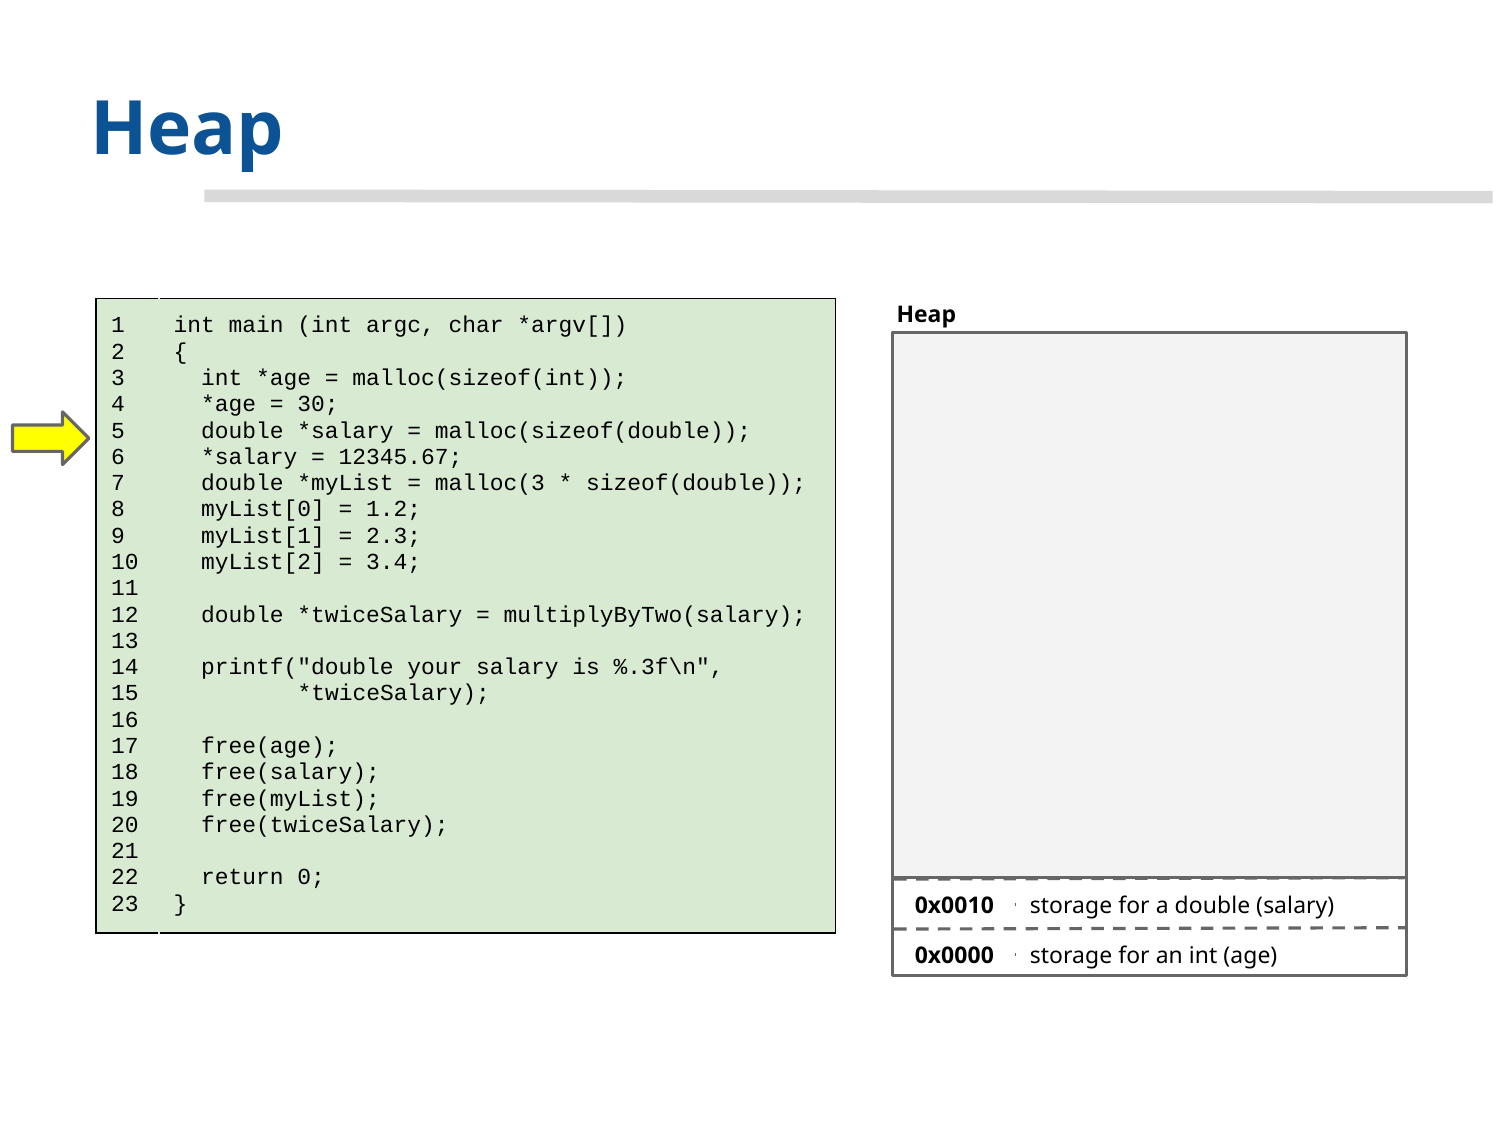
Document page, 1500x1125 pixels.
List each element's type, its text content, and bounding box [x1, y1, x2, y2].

table_cell [894, 880, 1014, 885]
title Heap [75, 45, 1425, 185]
text_box [12, 411, 89, 465]
text_box storage for an int (age) [1014, 934, 1407, 981]
text_box [892, 332, 1407, 877]
text_box storage for a double (salary) [1014, 884, 1407, 927]
table_header int main (int argc, char *argv[]) { int *age = malloc(sizeof(int)); *age = 30; double *salary = malloc(sizeof(double)); *salary = 12345.67; double *myList = malloc(3 * sizeof(double)); myList[0] = 1.2; myList[1] = 2.3; myList[2] = 3.4; double *twiceSalary = multiplyByTwo(salary); printf("double your salary is %.3f\n", *twiceSalary); free(age); free(salary); free(myList); free(twiceSalary); return 0; } [160, 299, 835, 932]
table_header 1 2 3 4 5 6 7 8 9 10 11 12 13 14 15 16 17 18 19 20 21 22 23 [97, 299, 158, 932]
table_cell 0x9004 [1014, 931, 1405, 935]
text_box Heap [865, 287, 987, 340]
table_cell 5 [894, 931, 1014, 935]
text_box 0x0010 [894, 887, 1014, 926]
text_box 0x0000 [894, 937, 1014, 981]
table_cell [1014, 880, 1405, 885]
